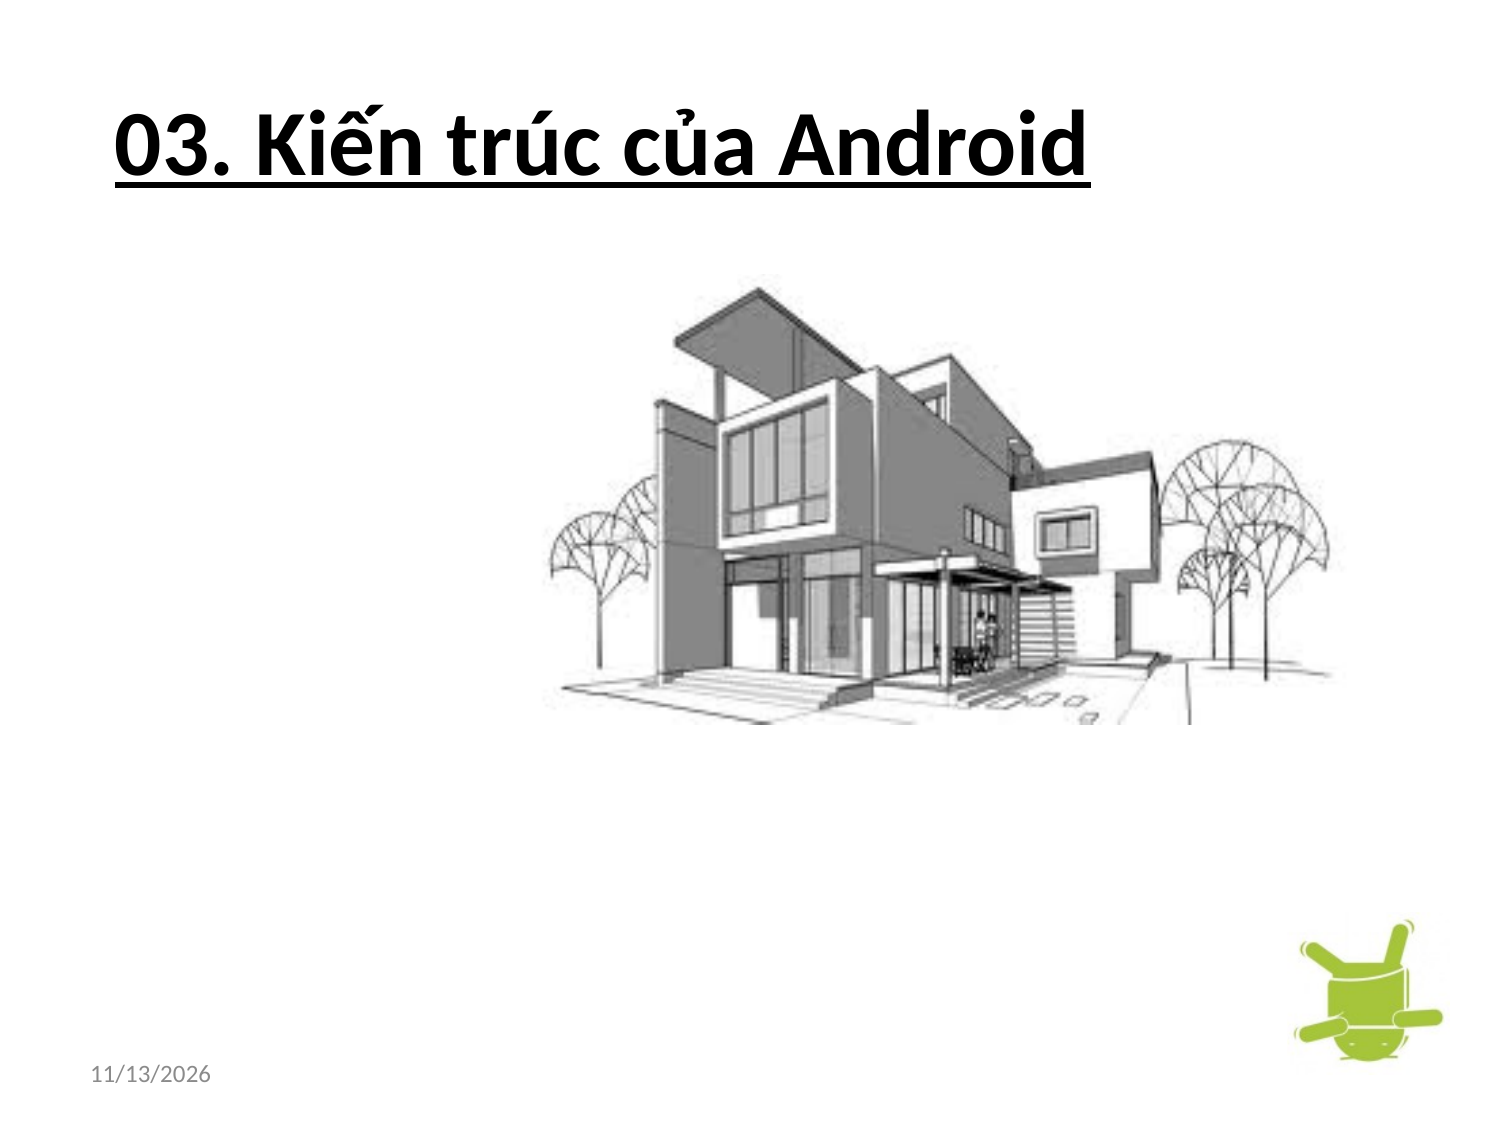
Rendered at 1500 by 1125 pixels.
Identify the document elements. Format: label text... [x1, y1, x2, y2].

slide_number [75, 1042, 425, 1103]
picture [1287, 912, 1451, 1076]
picture [499, 274, 1371, 726]
text_box 03. Kiến trúc của Android [99, 74, 1150, 225]
